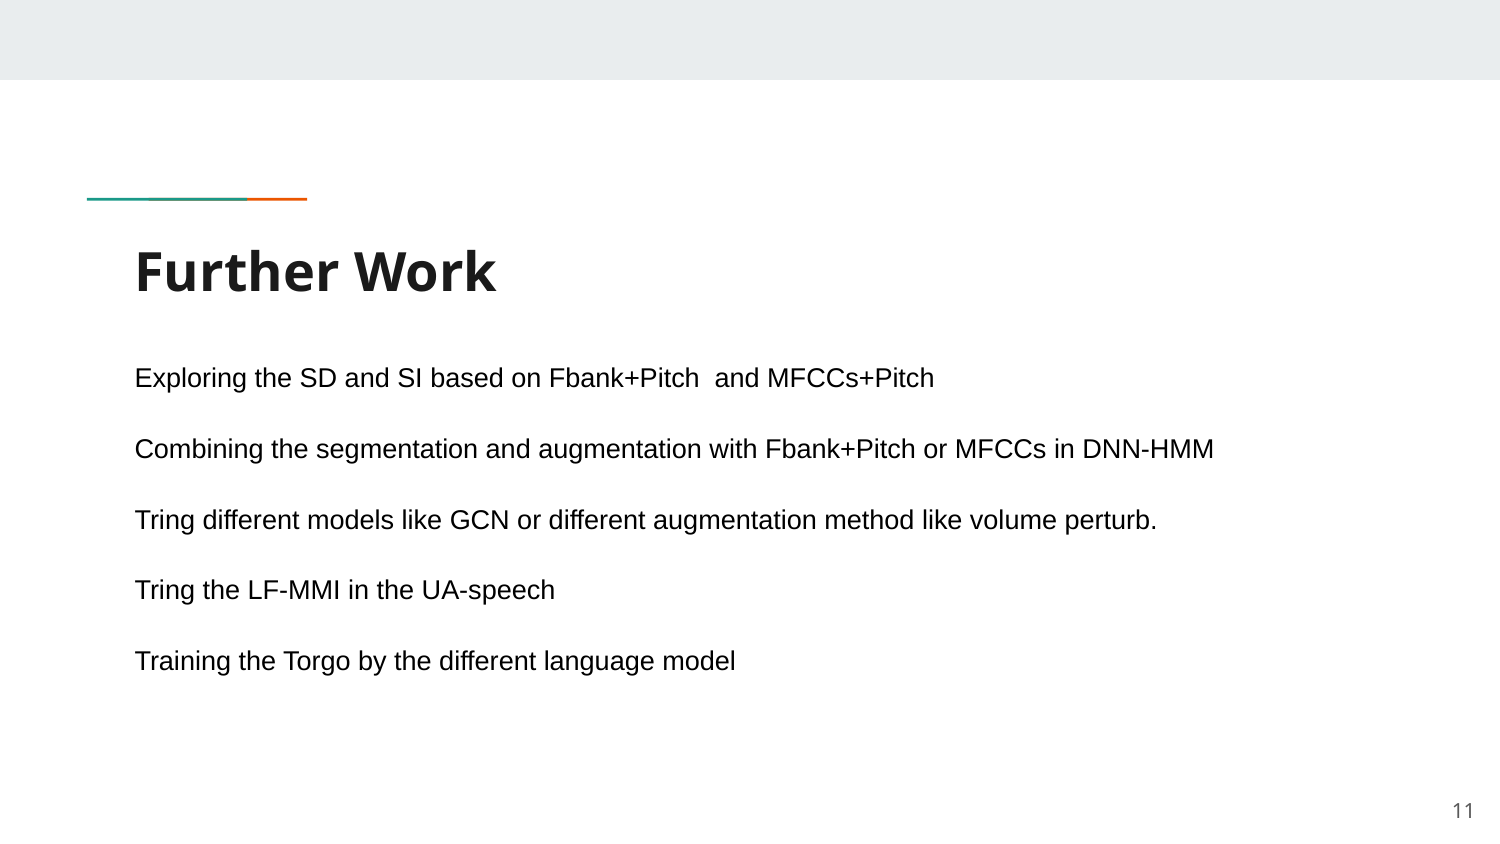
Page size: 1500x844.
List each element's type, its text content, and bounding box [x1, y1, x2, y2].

title Further Work [119, 222, 1381, 311]
slide_number ‹#› [1400, 779, 1491, 844]
list Exploring the SD and SI based on Fbank+Pitch and MFCCs+Pitch Combining the segmentation and augmentation with Fbank+Pitch or MFCCs in DNN-HMM Tring different models like GCN or different augmentation method like volume perturb. Tring the LF-MMI in the UA-speech Training the Torgo by the different language model [119, 341, 1381, 712]
